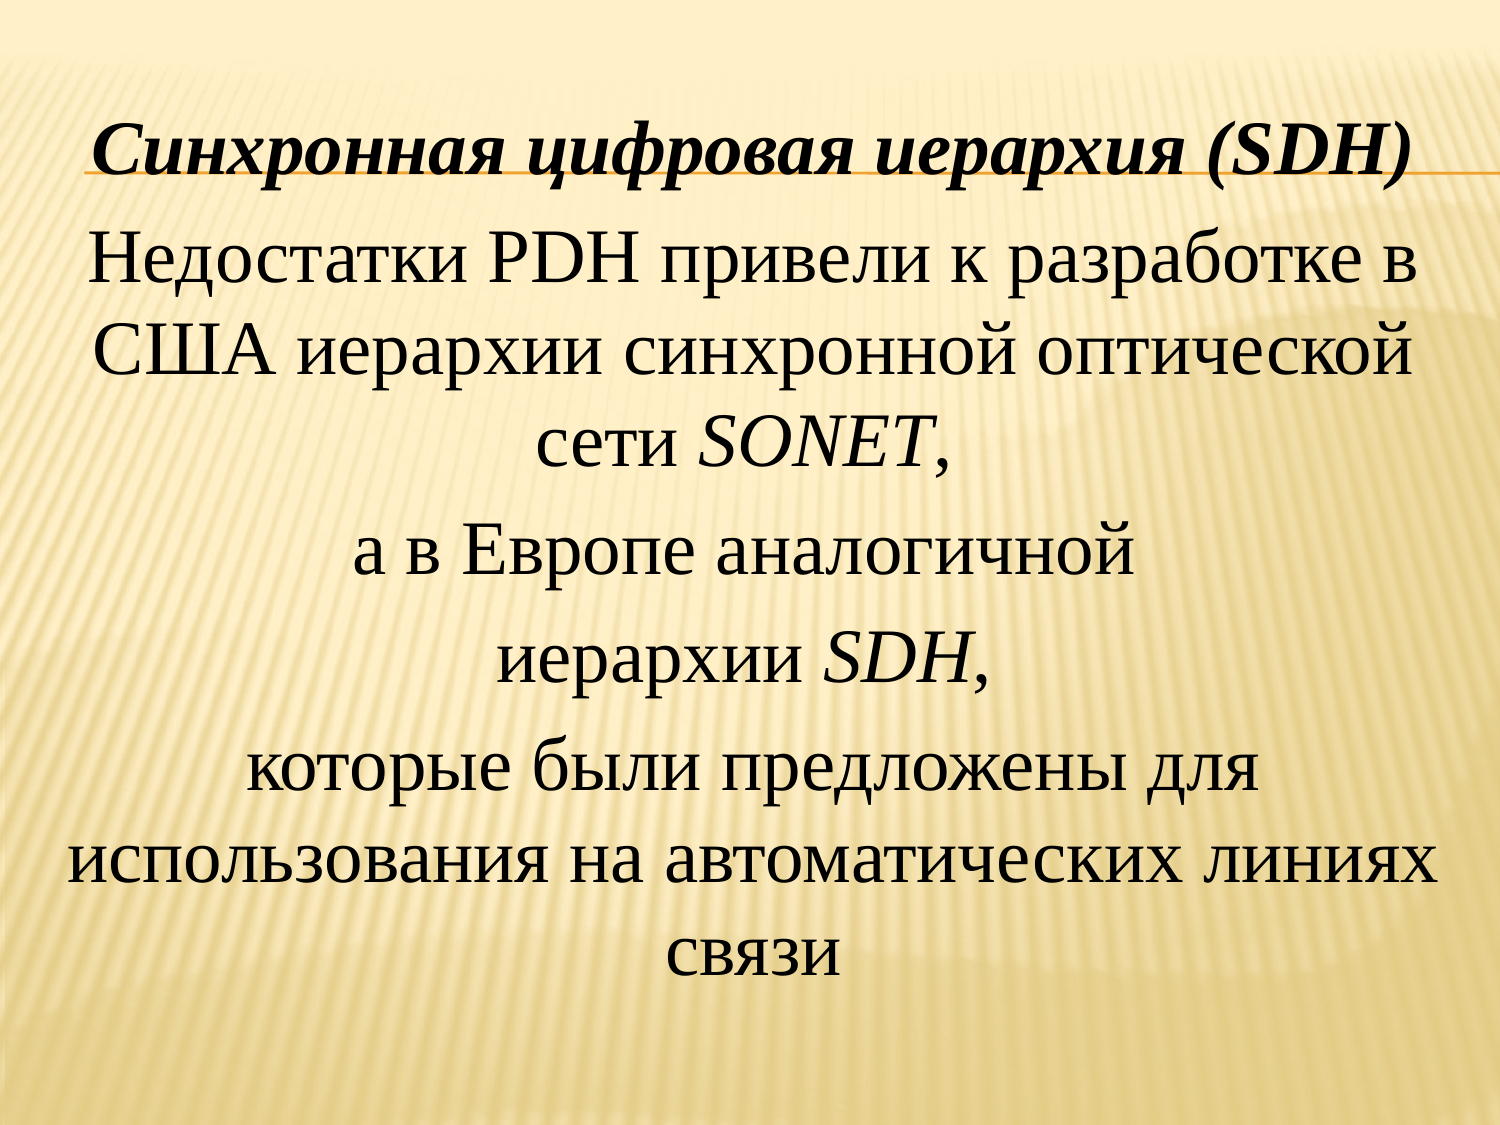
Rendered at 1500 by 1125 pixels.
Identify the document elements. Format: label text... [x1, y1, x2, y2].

list Синхронная цифровая иерархия (SDH) Недостатки PDH привели к разработке в США иерархии синхронной оптической сети SONET, а в Европе аналогичной иерархии SDH, которые были предложены для использования на автоматических линиях связи [41, 90, 1467, 1125]
